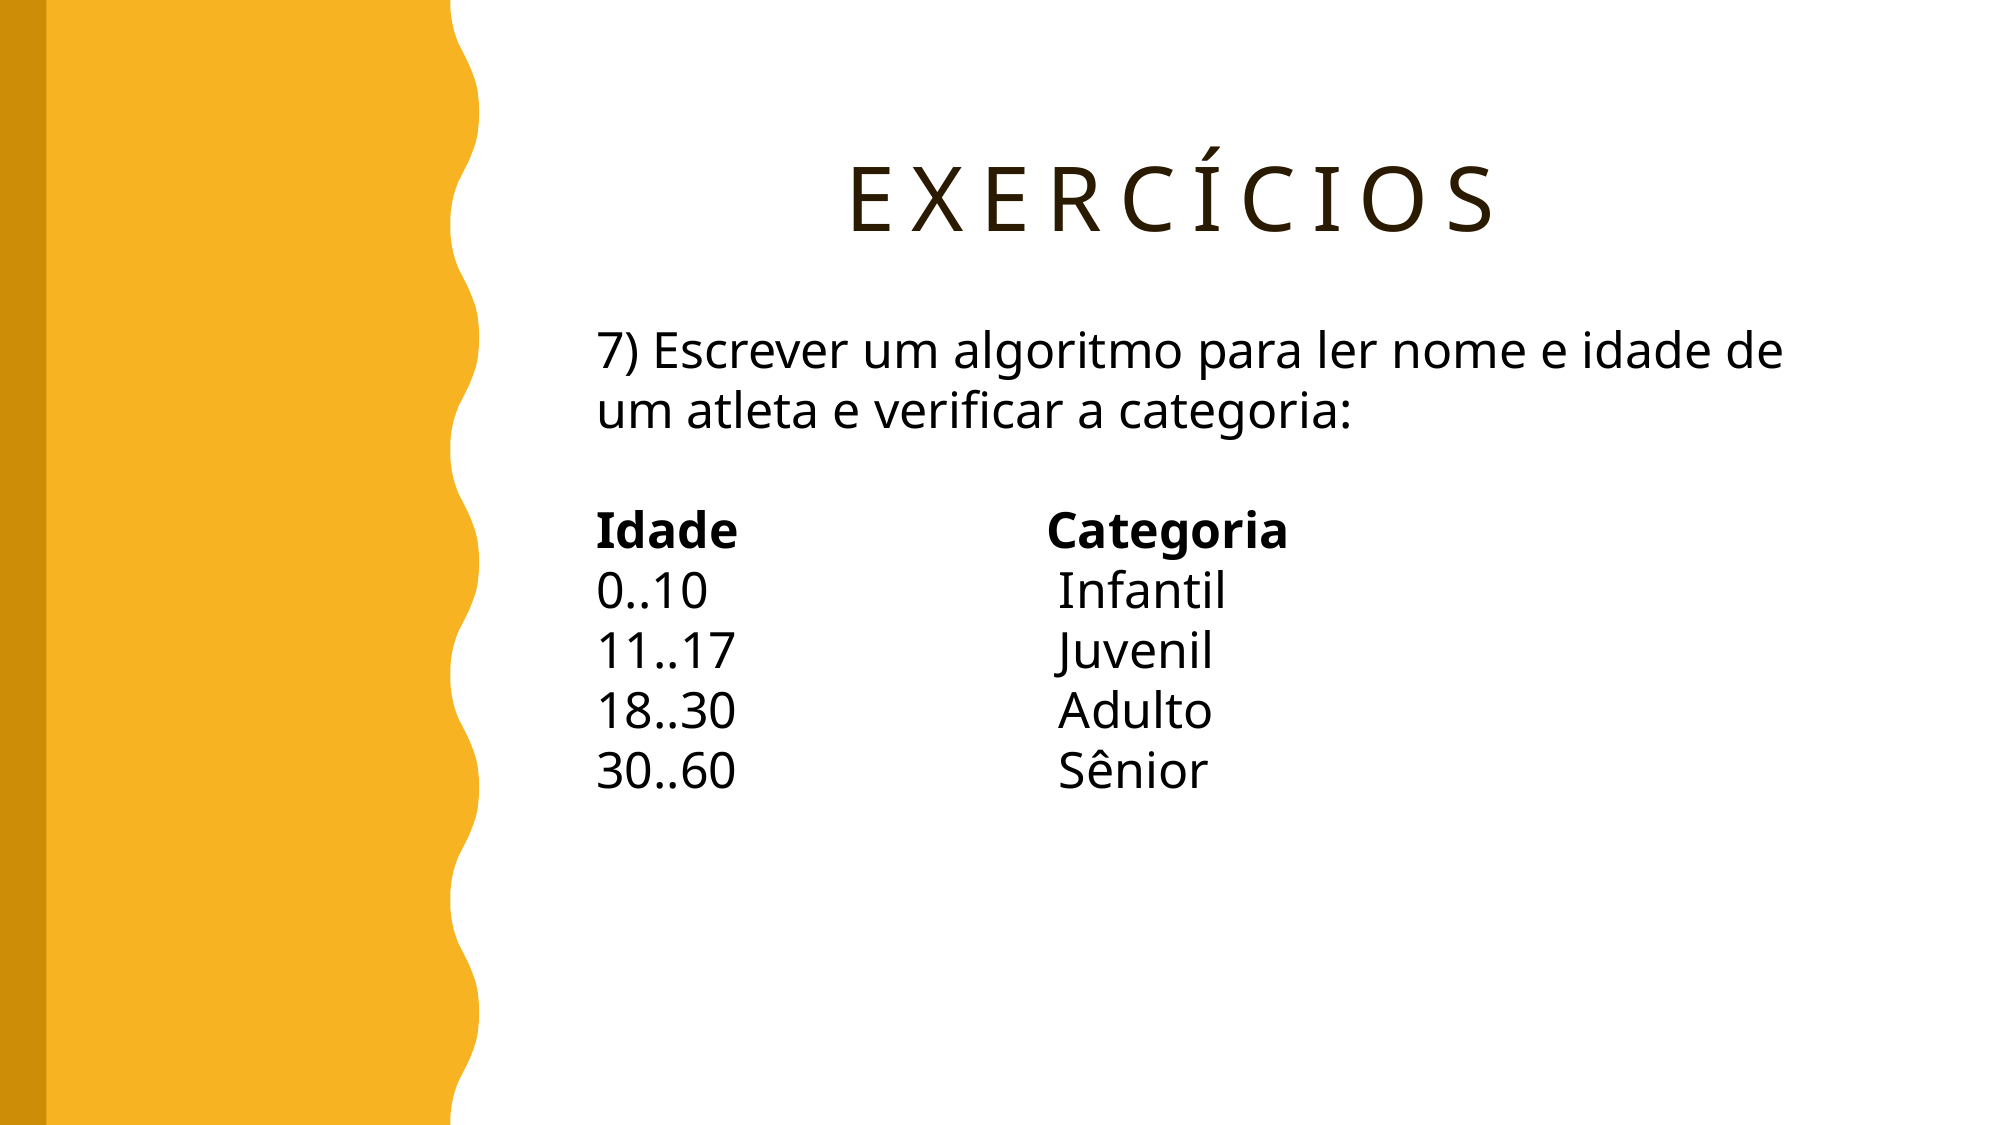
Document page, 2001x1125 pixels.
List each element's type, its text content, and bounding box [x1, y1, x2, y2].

text_box [451, 0, 2000, 1125]
text_box 7) Escrever um algoritmo para ler nome e idade de um atleta e verificar a categoria: Idade Categoria 0..10 Infantil 11..17 Juvenil 18..30 Adulto 30..60 Sênior [581, 310, 1844, 806]
text_box [47, 0, 480, 1125]
text_box Exercícios [514, 145, 1827, 259]
text_box [0, 0, 47, 1125]
